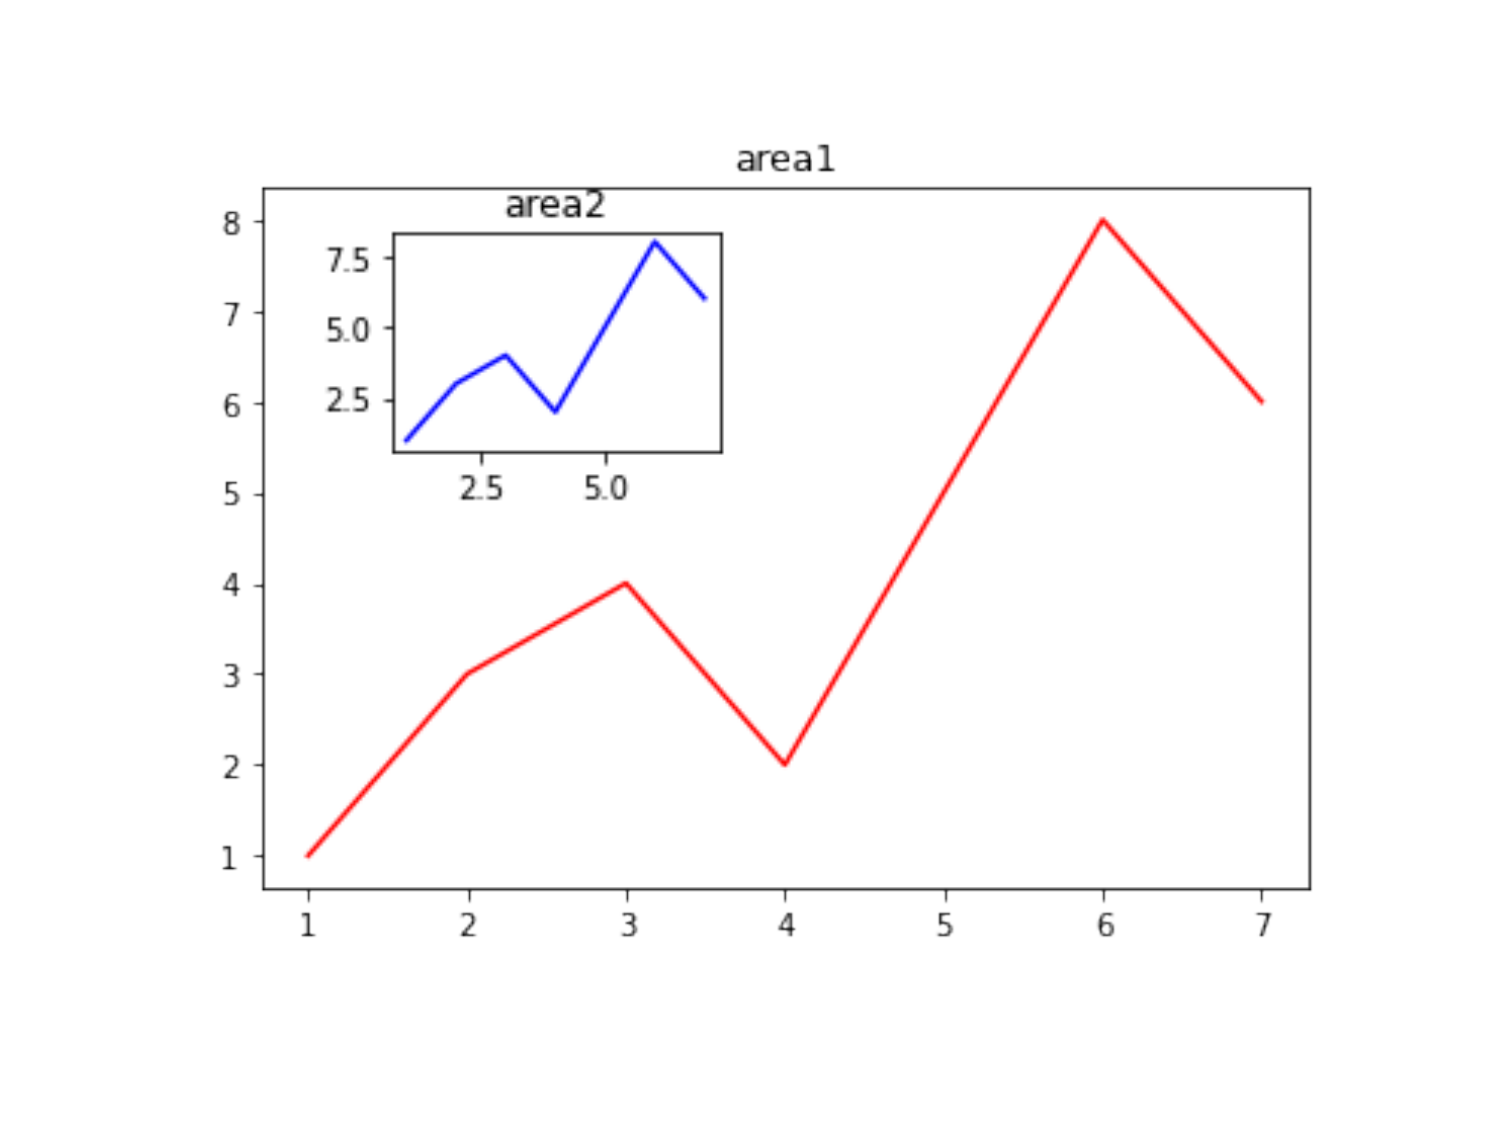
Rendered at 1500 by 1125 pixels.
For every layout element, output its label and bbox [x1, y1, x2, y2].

picture [199, 121, 1331, 962]
